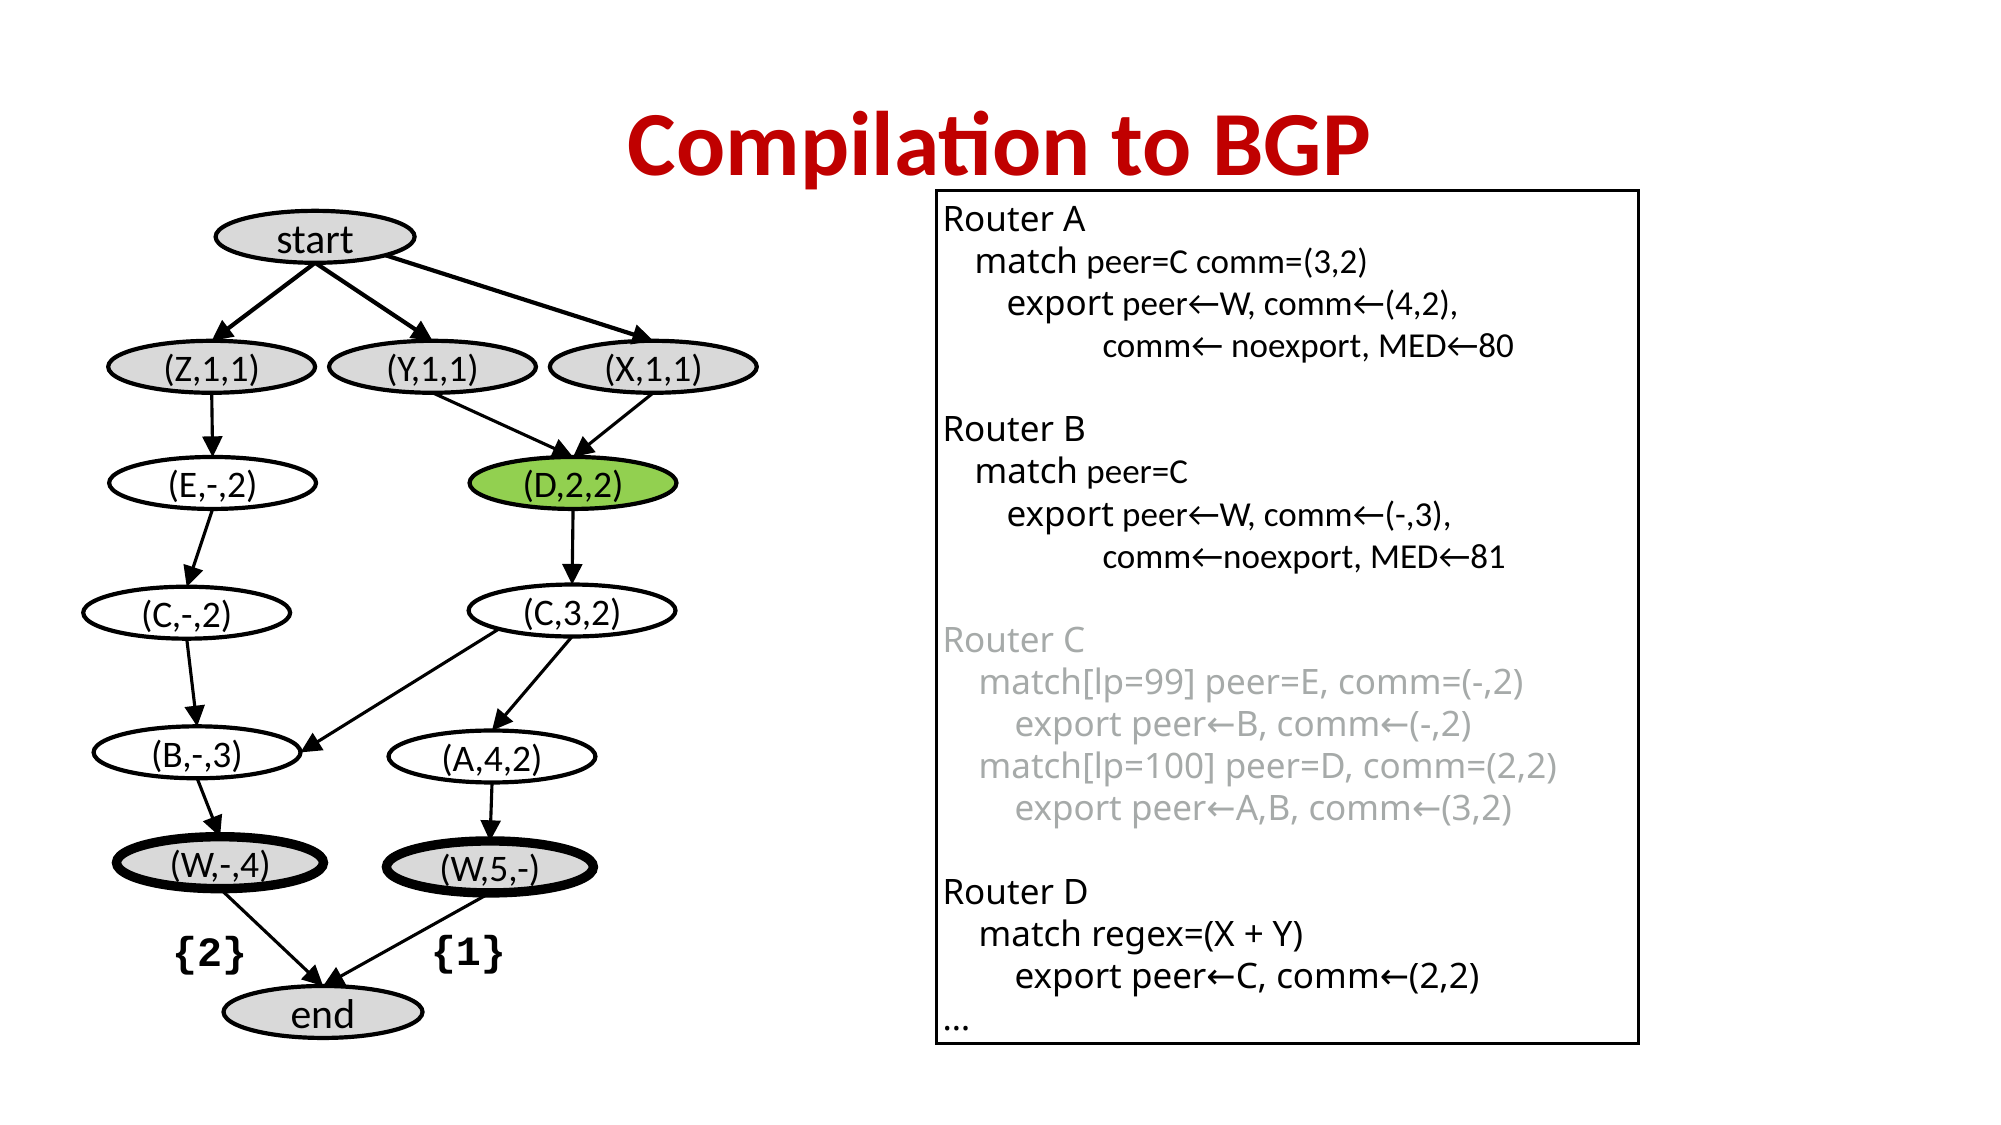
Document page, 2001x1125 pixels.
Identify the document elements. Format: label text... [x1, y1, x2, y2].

title Compilation to BGP [99, 45, 1900, 233]
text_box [70, 210, 758, 1039]
text_box Router A match peer=C comm=(3,2) export peer←W, comm←(4,2), comm← noexport, MED←80 Router B match peer=C export peer←W, comm←(-,3), comm←noexport, MED←81 Router C match[lp=99] peer=E, comm=(-,2) export peer←B, comm←(-,2) match[lp=100] peer=D, comm=(2,2) export peer←A,B, comm←(3,2) Router D match regex=(X + Y) export peer←C, comm←(2,2) … [936, 190, 1639, 1044]
